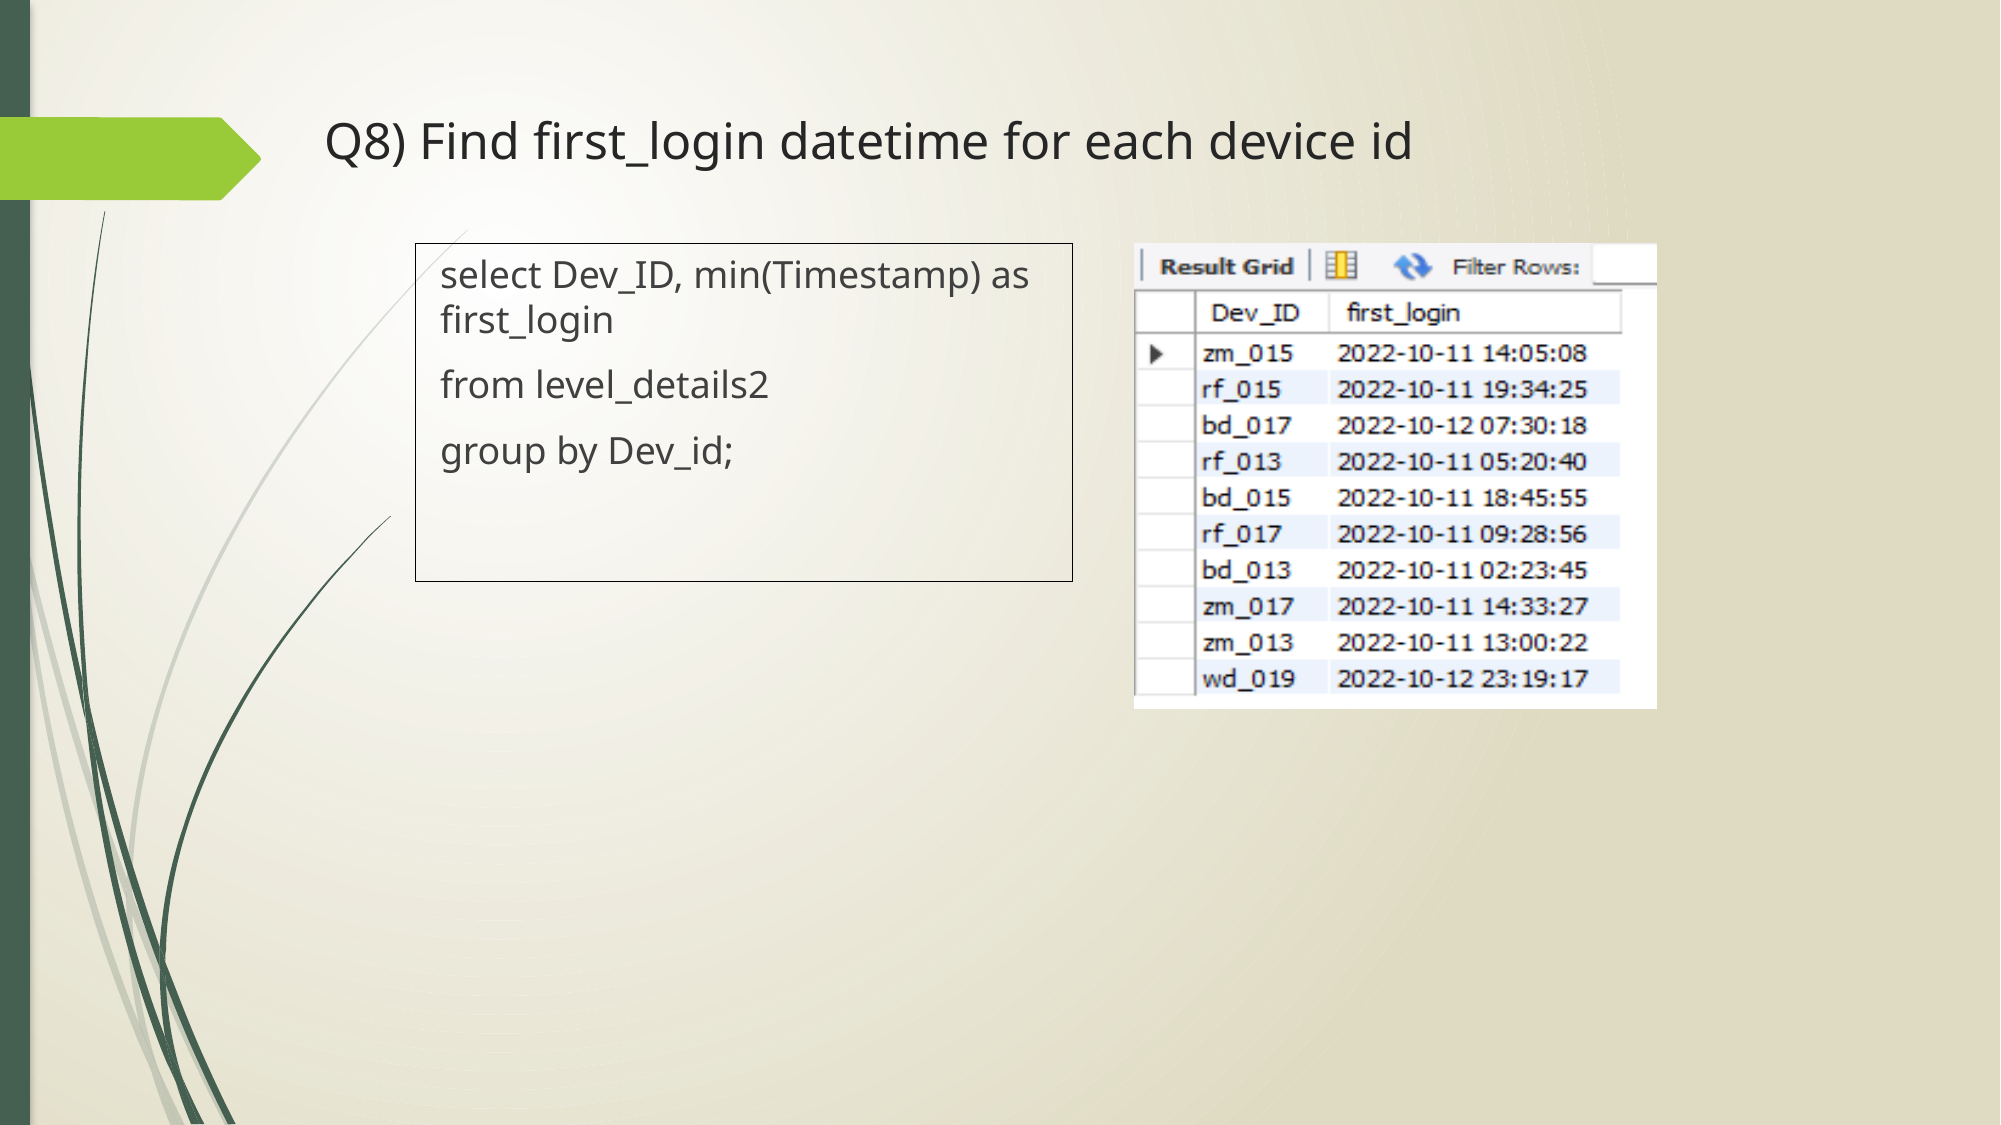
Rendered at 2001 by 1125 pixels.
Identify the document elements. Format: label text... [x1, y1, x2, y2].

list select Dev_ID, min(Timestamp) as first_login from level_details2 group by Dev_id; [415, 243, 1073, 582]
picture [1133, 242, 1658, 710]
title Q8) Find first_login datetime for each device id [309, 102, 1888, 313]
